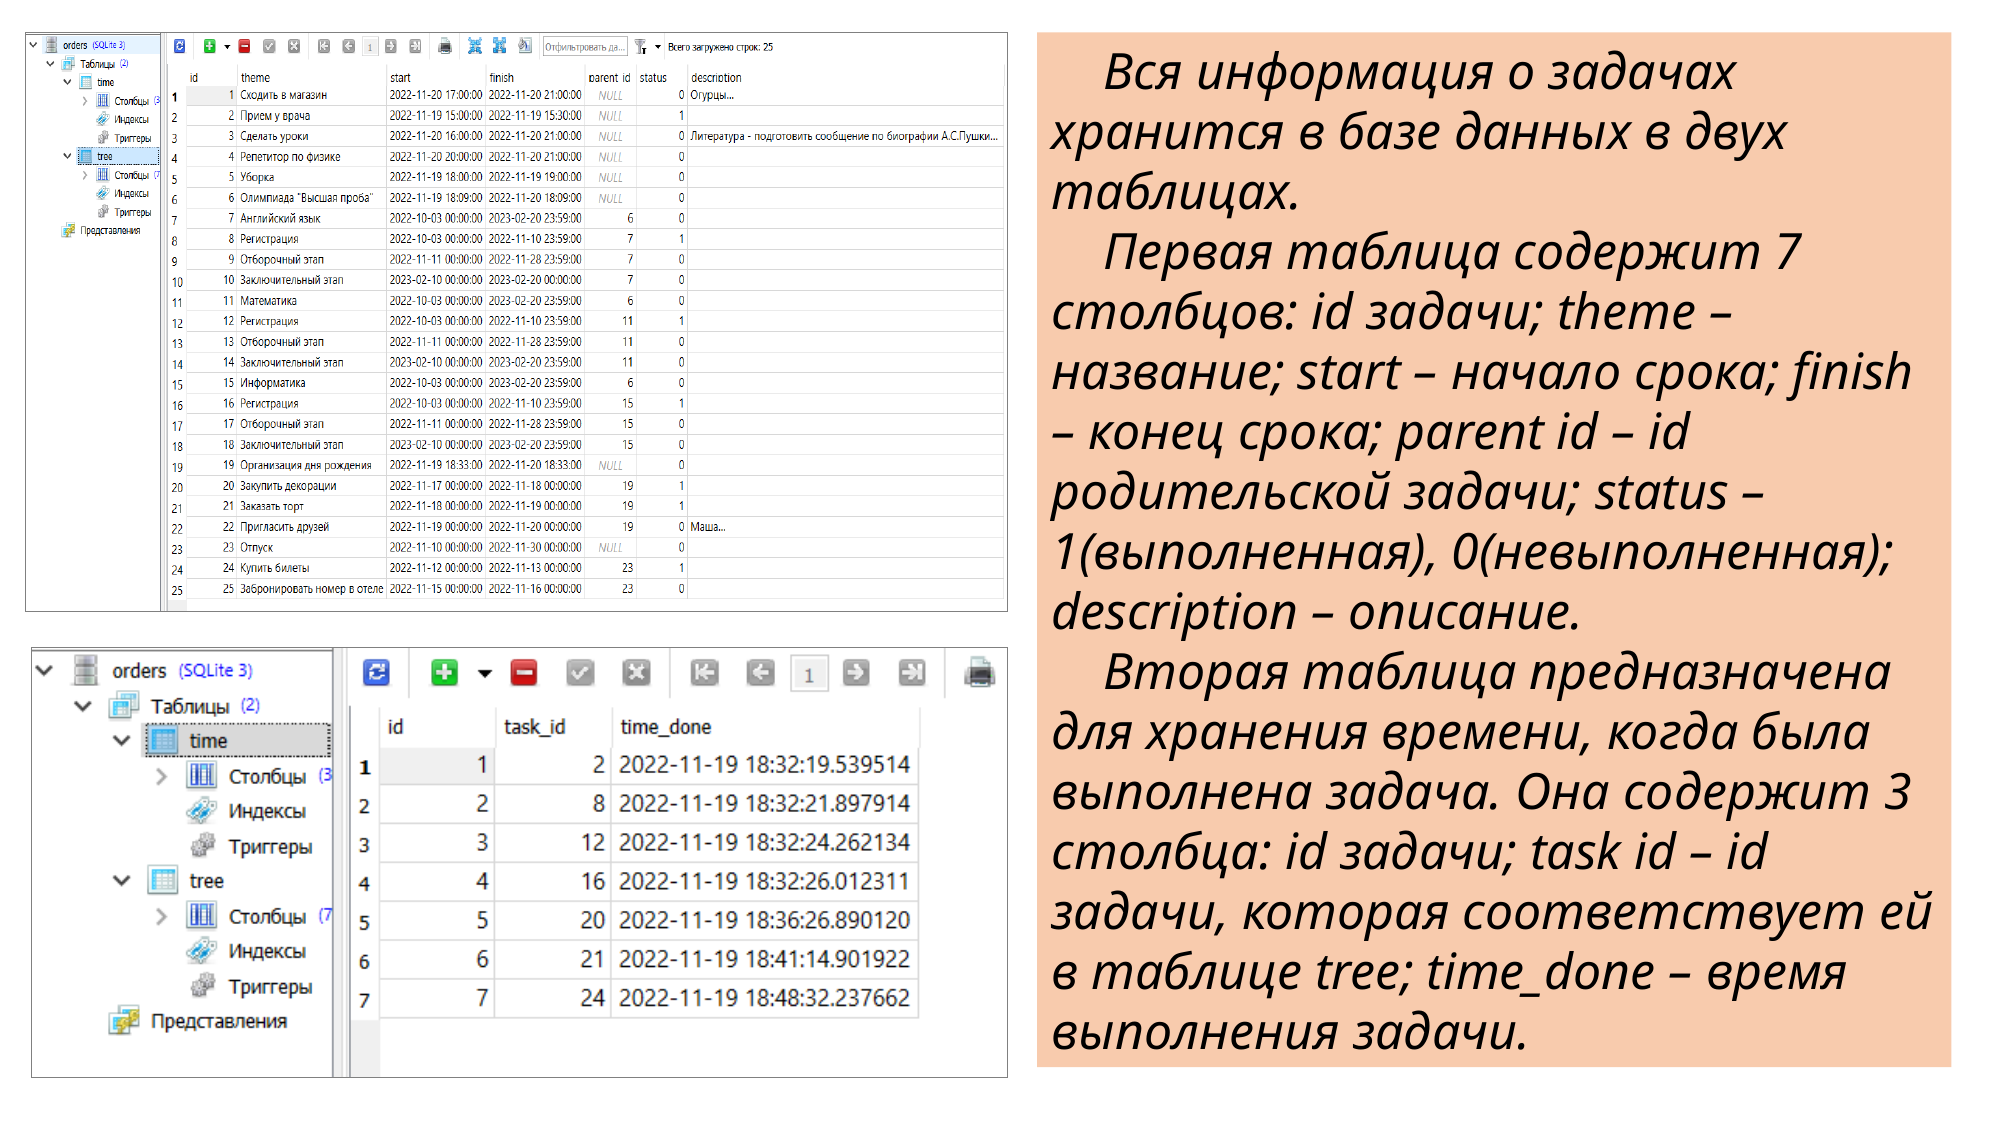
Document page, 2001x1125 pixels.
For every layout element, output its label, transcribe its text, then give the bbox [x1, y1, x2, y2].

picture [25, 32, 1008, 612]
picture [31, 647, 1008, 1078]
text_box Вся информация о задачах хранится в базе данных в двух таблицах. Первая таблица содержит 7 столбцов: id задачи; theme – название; start – начало срока; finish – конец срока; parent id – id родительской задачи; status – 1(выполненная), 0(невыполненная); description – описание. Вторая таблица предназначена для хранения времени, когда была выполнена задача. Она содержит 3 столбца: id задачи; task id – id задачи, которая соответствует ей в таблице tree; time_done – время выполнения задачи. [1037, 32, 1952, 1068]
